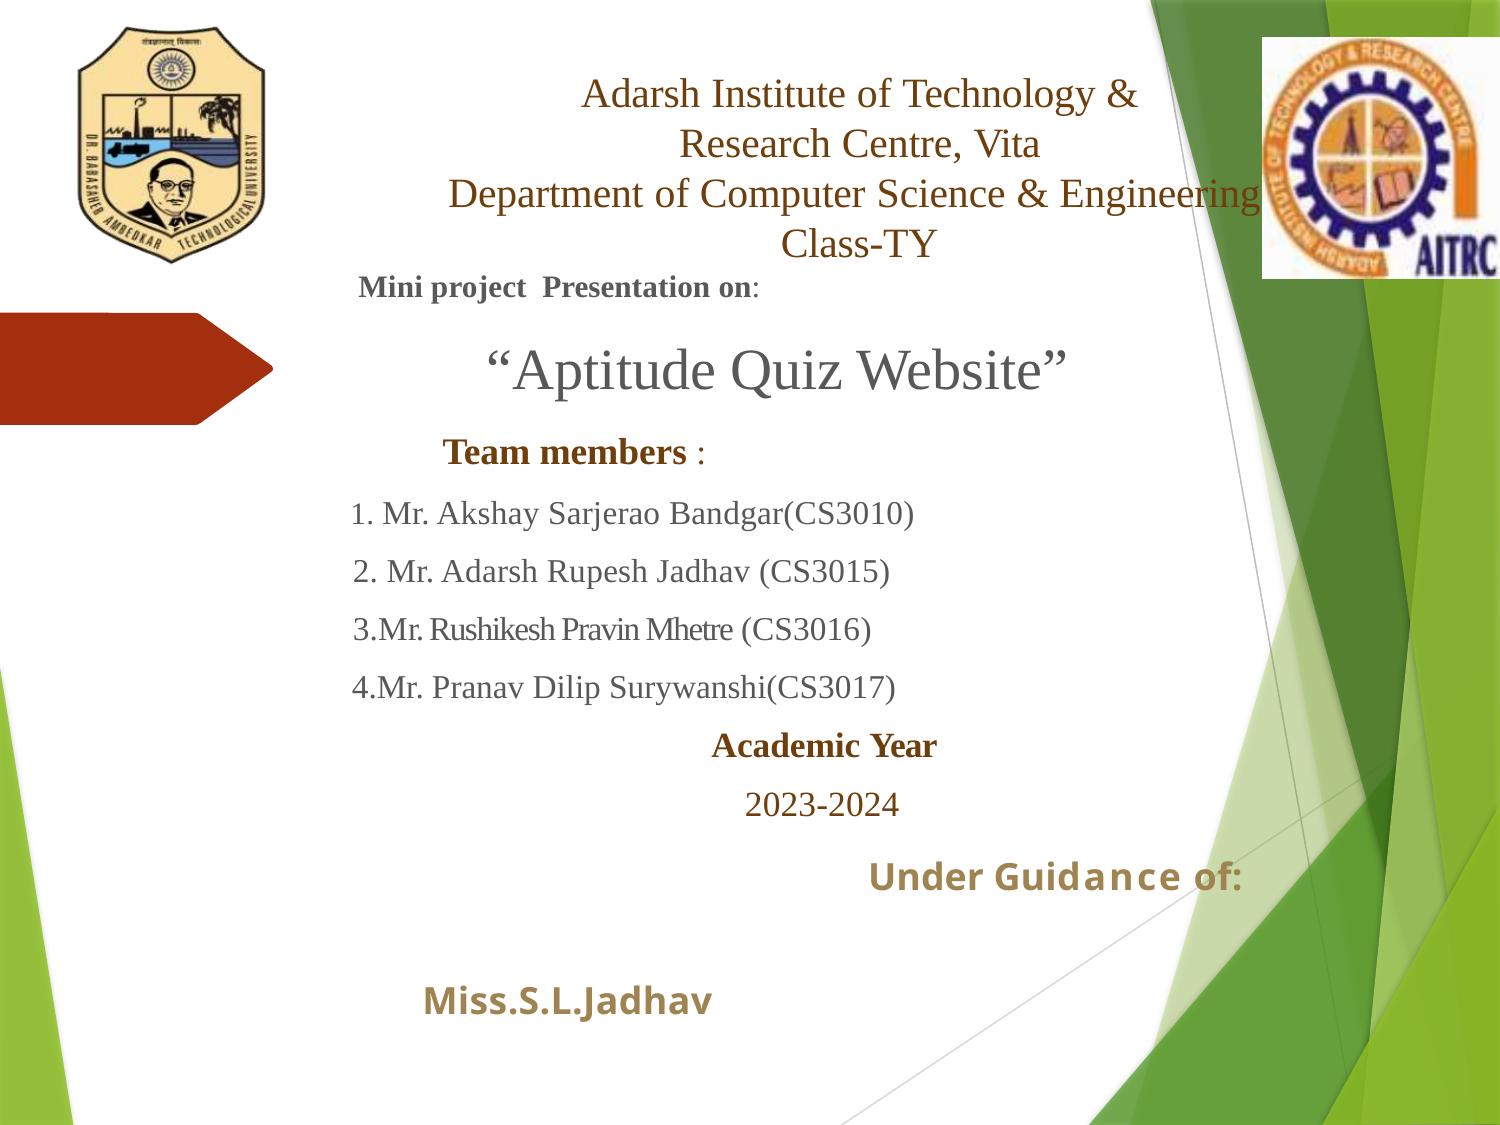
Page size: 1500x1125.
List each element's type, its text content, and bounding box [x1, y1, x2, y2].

picture [1261, 36, 1500, 280]
text_box Adarsh Institute of Technology & Research Centre, Vita Department of Computer Science & Engineering Class-TY Mini project Presentation on: “Aptitude Quiz Website” Team members : 1. Mr. Akshay Sarjerao Bandgar(CS3010) 2. Mr. Adarsh Rupesh Jadhav (CS3015) 3.Mr. Rushikesh Pravin Mhetre (CS3016) 4.Mr. Pranav Dilip Surywanshi(CS3017) Academic Year 2023-2024 Under Guidance of: Miss.S.L.Jadhav [310, 63, 1475, 1022]
picture [36, 24, 311, 267]
text_box [0, 312, 273, 425]
